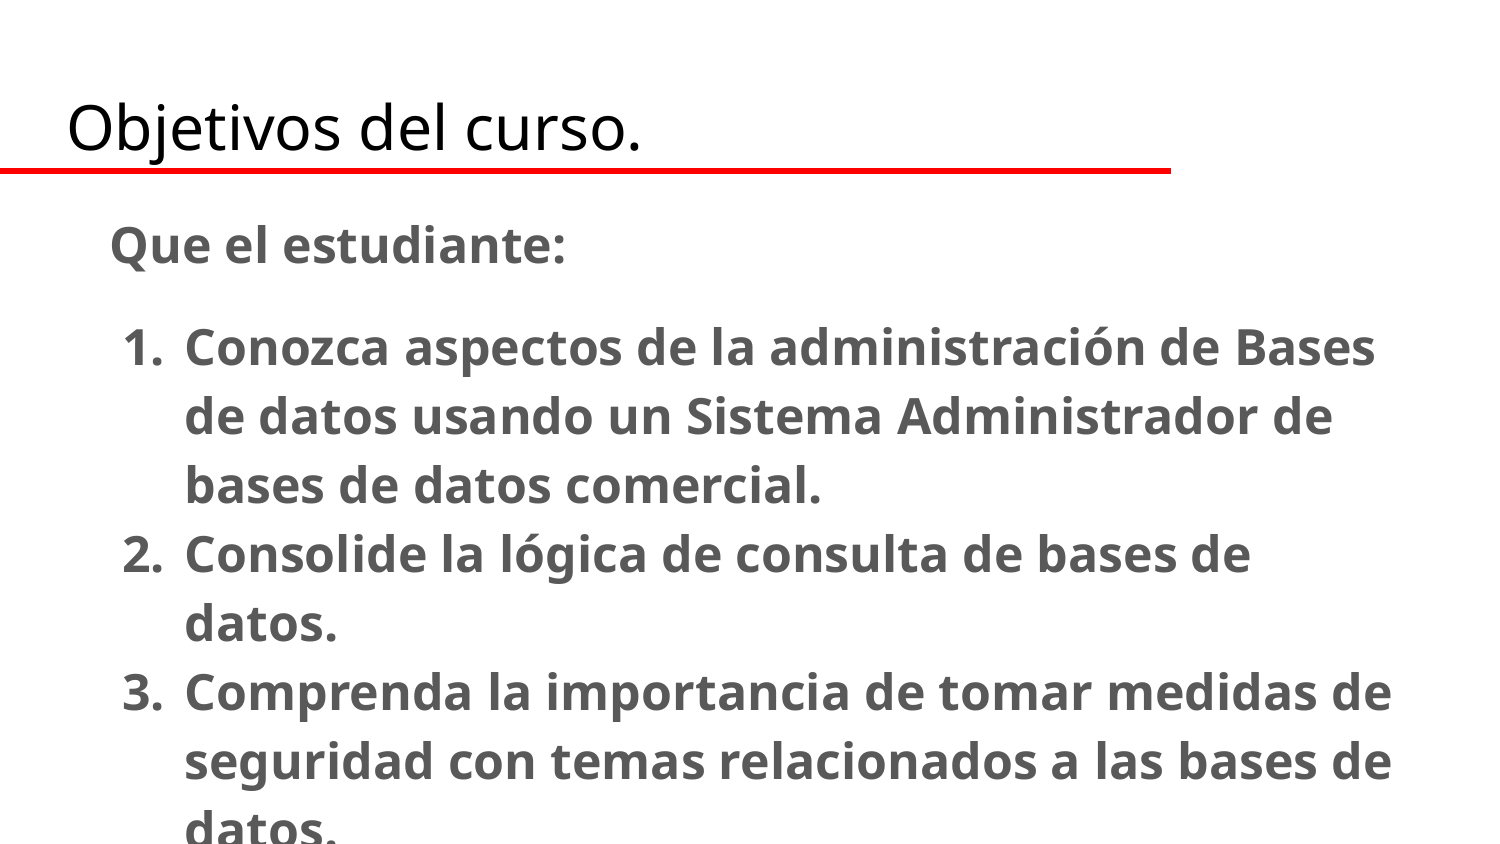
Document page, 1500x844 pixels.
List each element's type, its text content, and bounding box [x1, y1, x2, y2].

title Objetivos del curso. [51, 72, 1449, 167]
list Que el estudiante: Conozca aspectos de la administración de Bases de datos usando un Sistema Administrador de bases de datos comercial. Consolide la lógica de consulta de bases de datos. Comprenda la importancia de tomar medidas de seguridad con temas relacionados a las bases de datos. [94, 189, 1416, 750]
